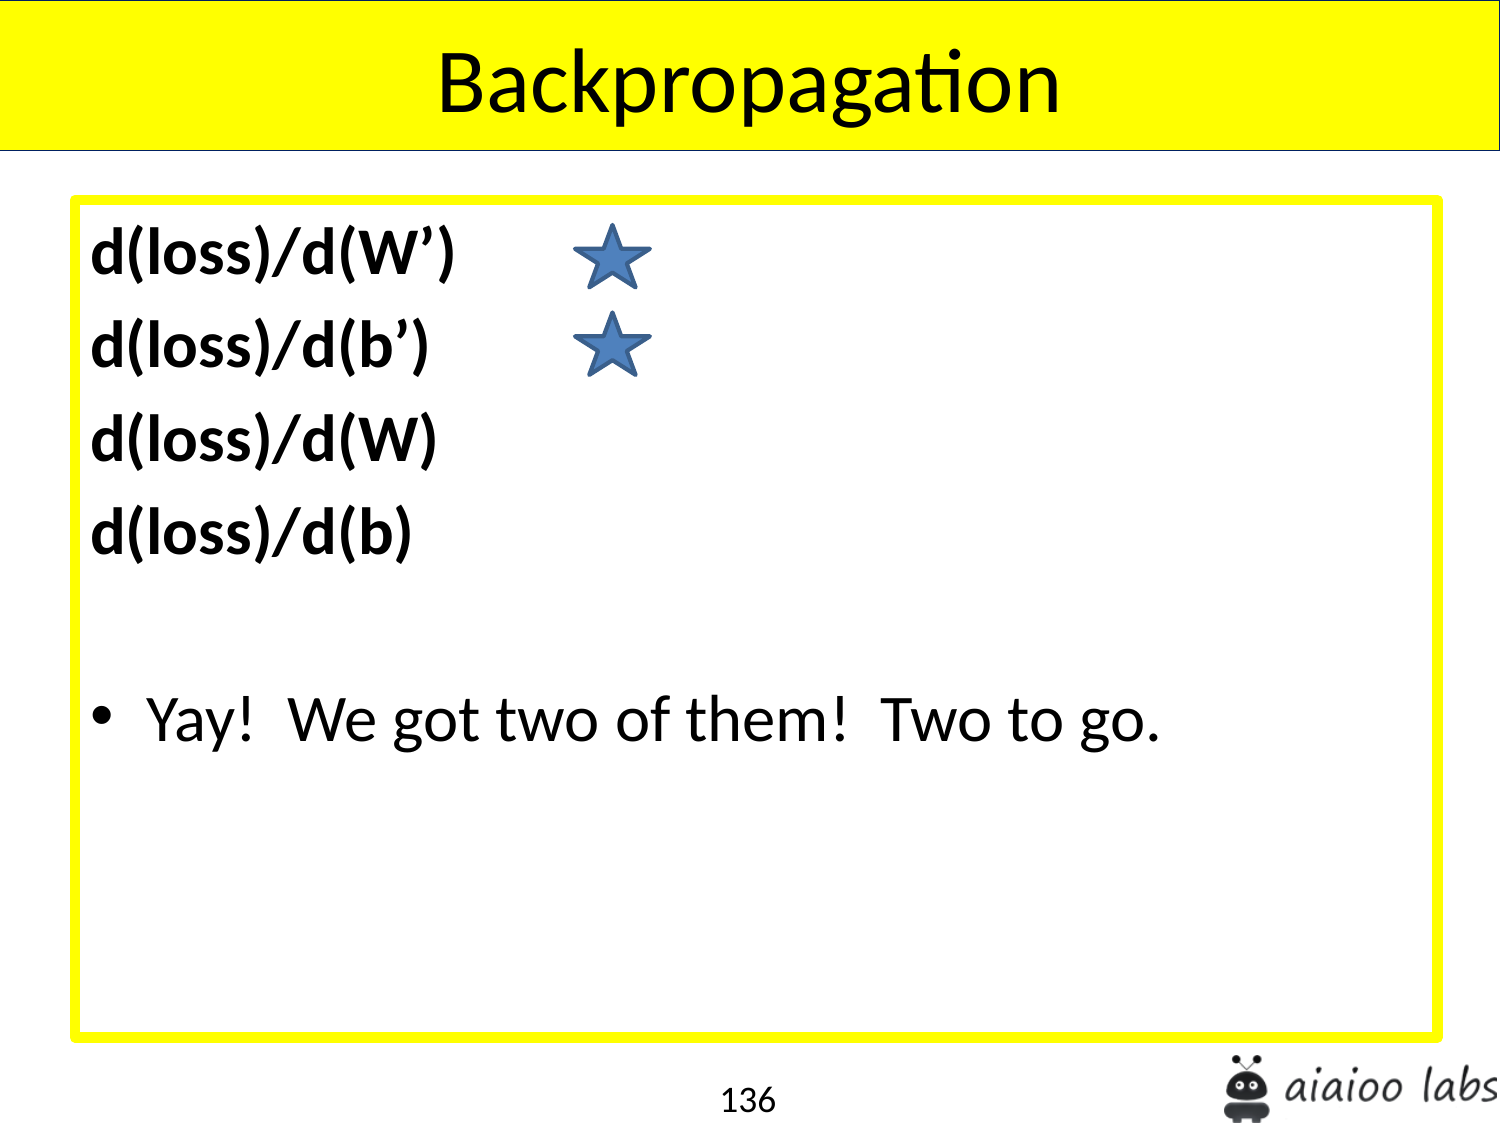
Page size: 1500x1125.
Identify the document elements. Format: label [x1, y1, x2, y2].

list [81, 206, 1431, 1031]
picture [1224, 1055, 1497, 1123]
text_box [572, 222, 652, 290]
text_box [0, 0, 1500, 151]
text_box [572, 310, 652, 377]
